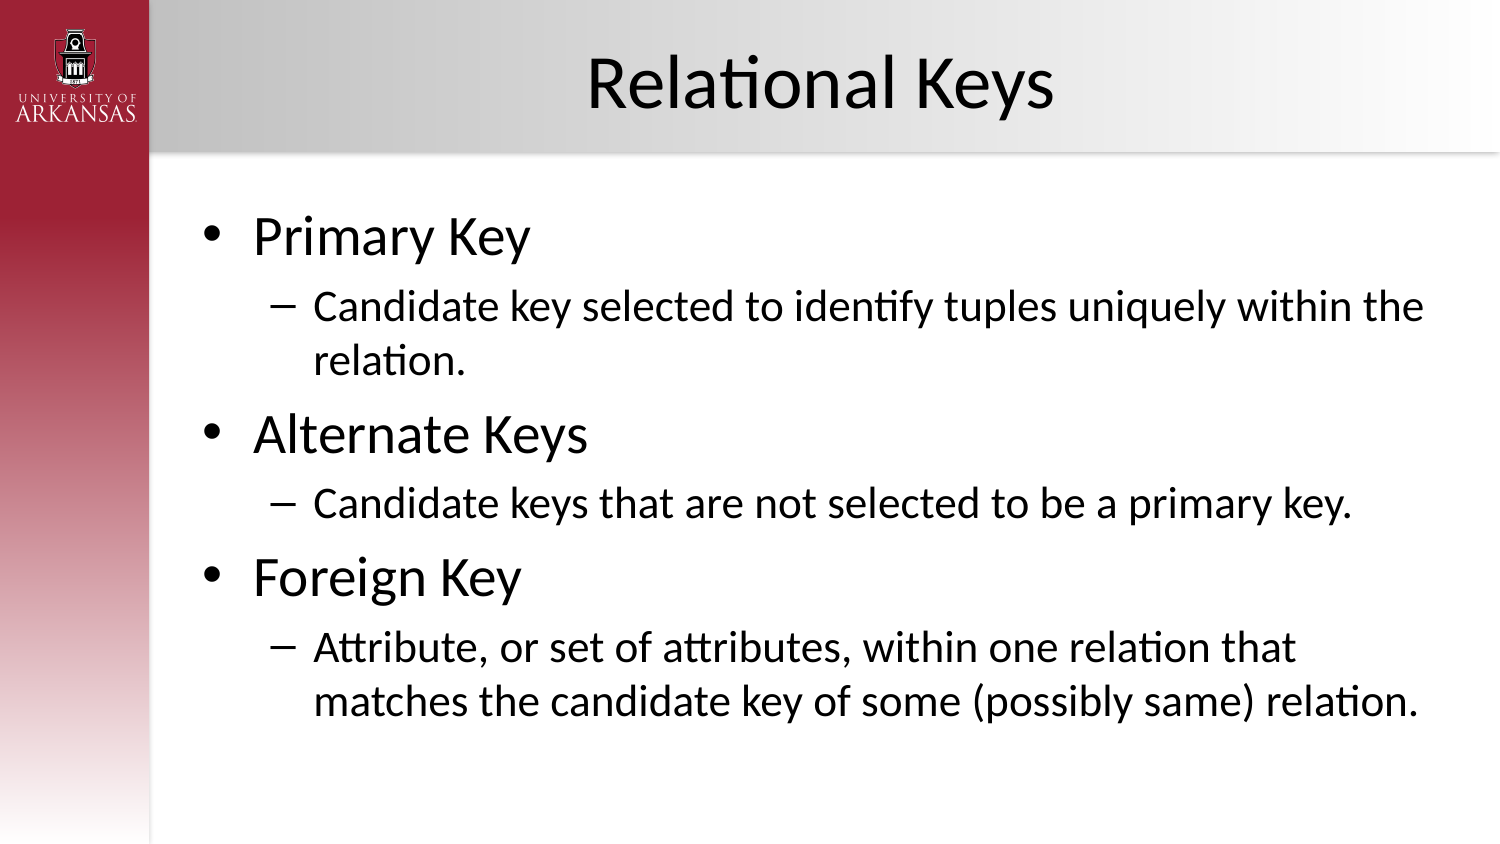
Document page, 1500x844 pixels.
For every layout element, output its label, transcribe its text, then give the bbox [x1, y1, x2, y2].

list Primary Key Candidate key selected to identify tuples uniquely within the relation. Alternate Keys Candidate keys that are not selected to be a primary key. Foreign Key Attribute, or set of attributes, within one relation that matches the candidate key of some (possibly same) relation. [187, 190, 1456, 793]
picture [15, 29, 137, 122]
title Relational Keys [187, 23, 1456, 132]
